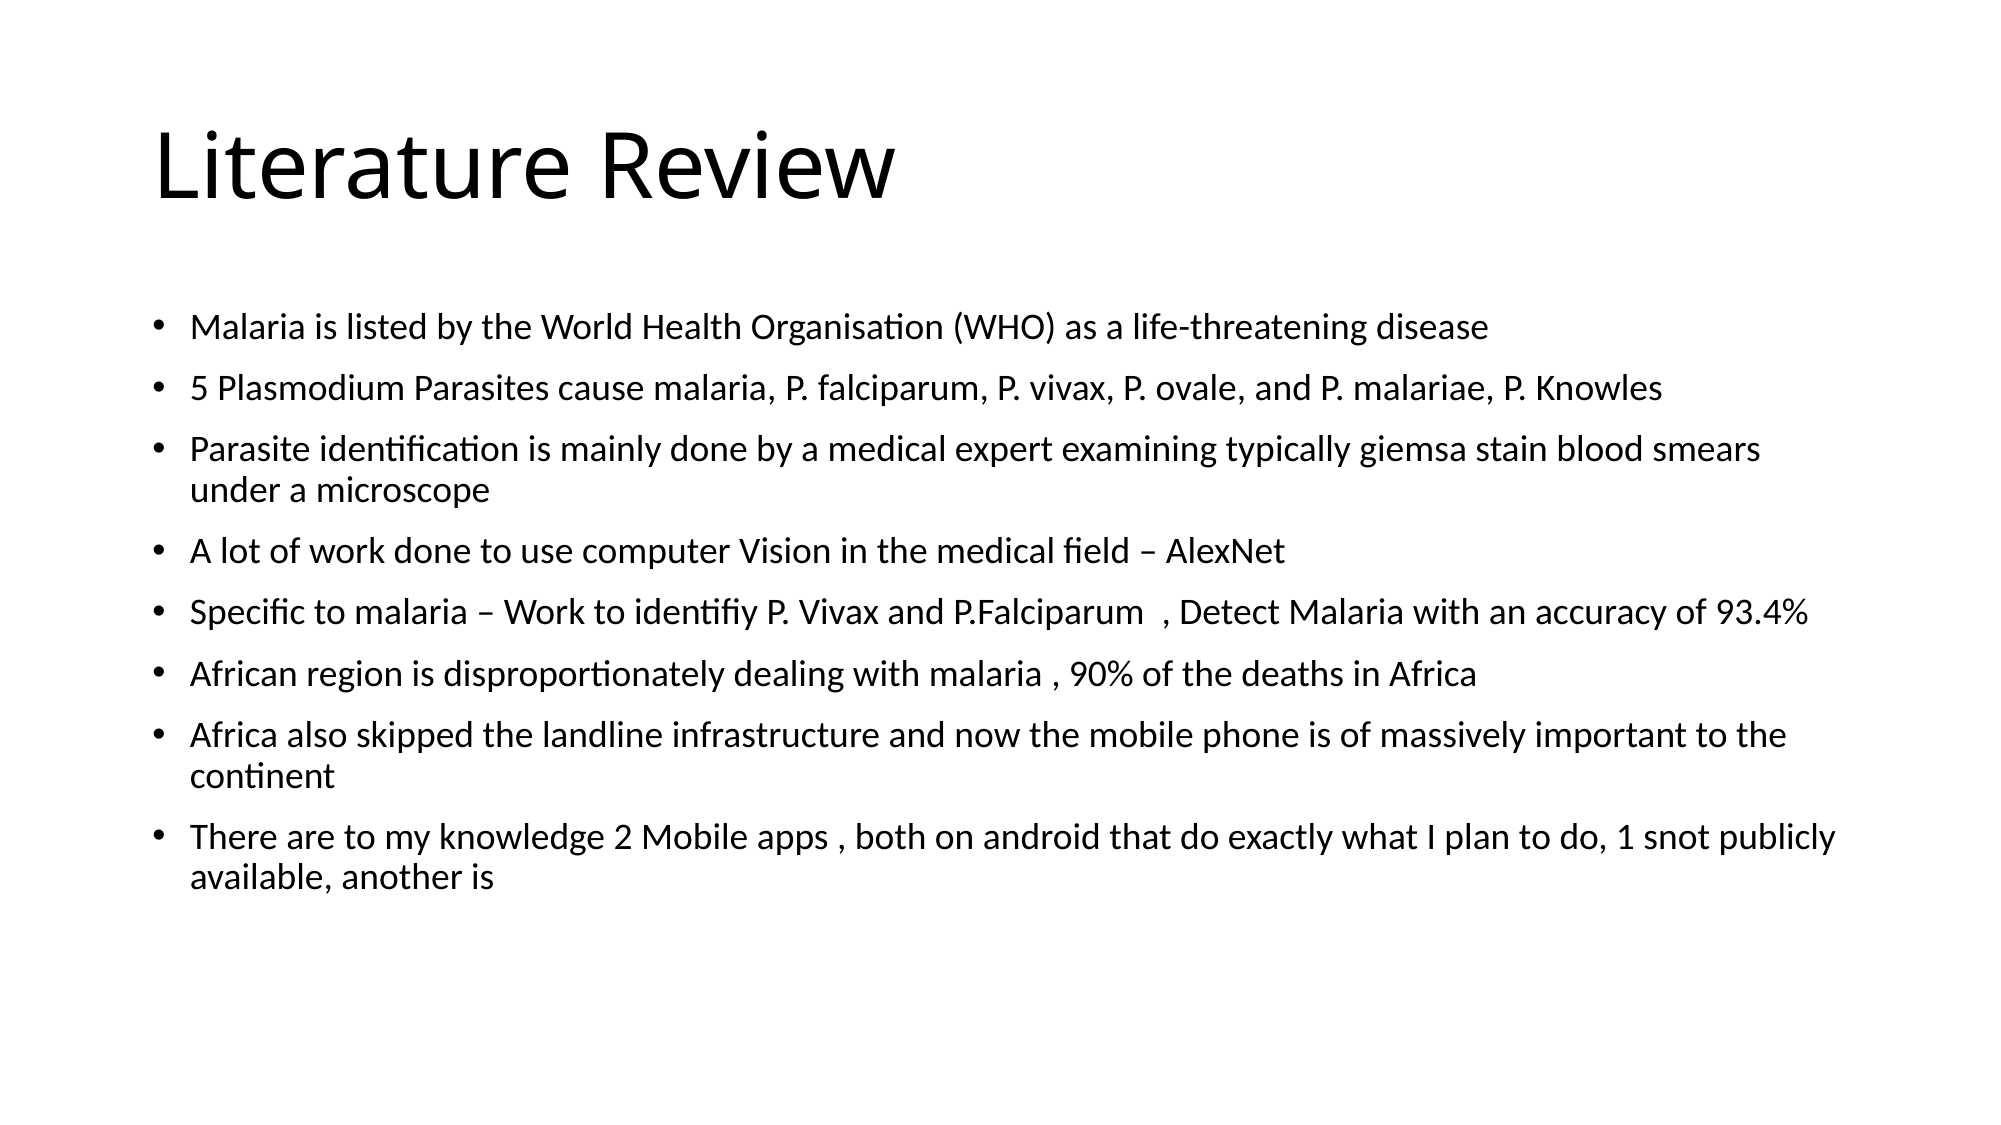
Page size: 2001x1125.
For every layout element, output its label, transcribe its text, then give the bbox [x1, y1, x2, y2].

title Literature Review [137, 59, 1863, 278]
list Malaria is listed by the World Health Organisation (WHO) as a life-threatening disease 5 Plasmodium Parasites cause malaria, P. falciparum, P. vivax, P. ovale, and P. malariae, P. Knowles Parasite identification is mainly done by a medical expert examining typically giemsa stain blood smears under a microscope A lot of work done to use computer Vision in the medical field – AlexNet Specific to malaria – Work to identifiy P. Vivax and P.Falciparum , Detect Malaria with an accuracy of 93.4% African region is disproportionately dealing with malaria , 90% of the deaths in Africa Africa also skipped the landline infrastructure and now the mobile phone is of massively important to the continent There are to my knowledge 2 Mobile apps , both on android that do exactly what I plan to do, 1 snot publicly available, another is [137, 299, 1863, 1014]
